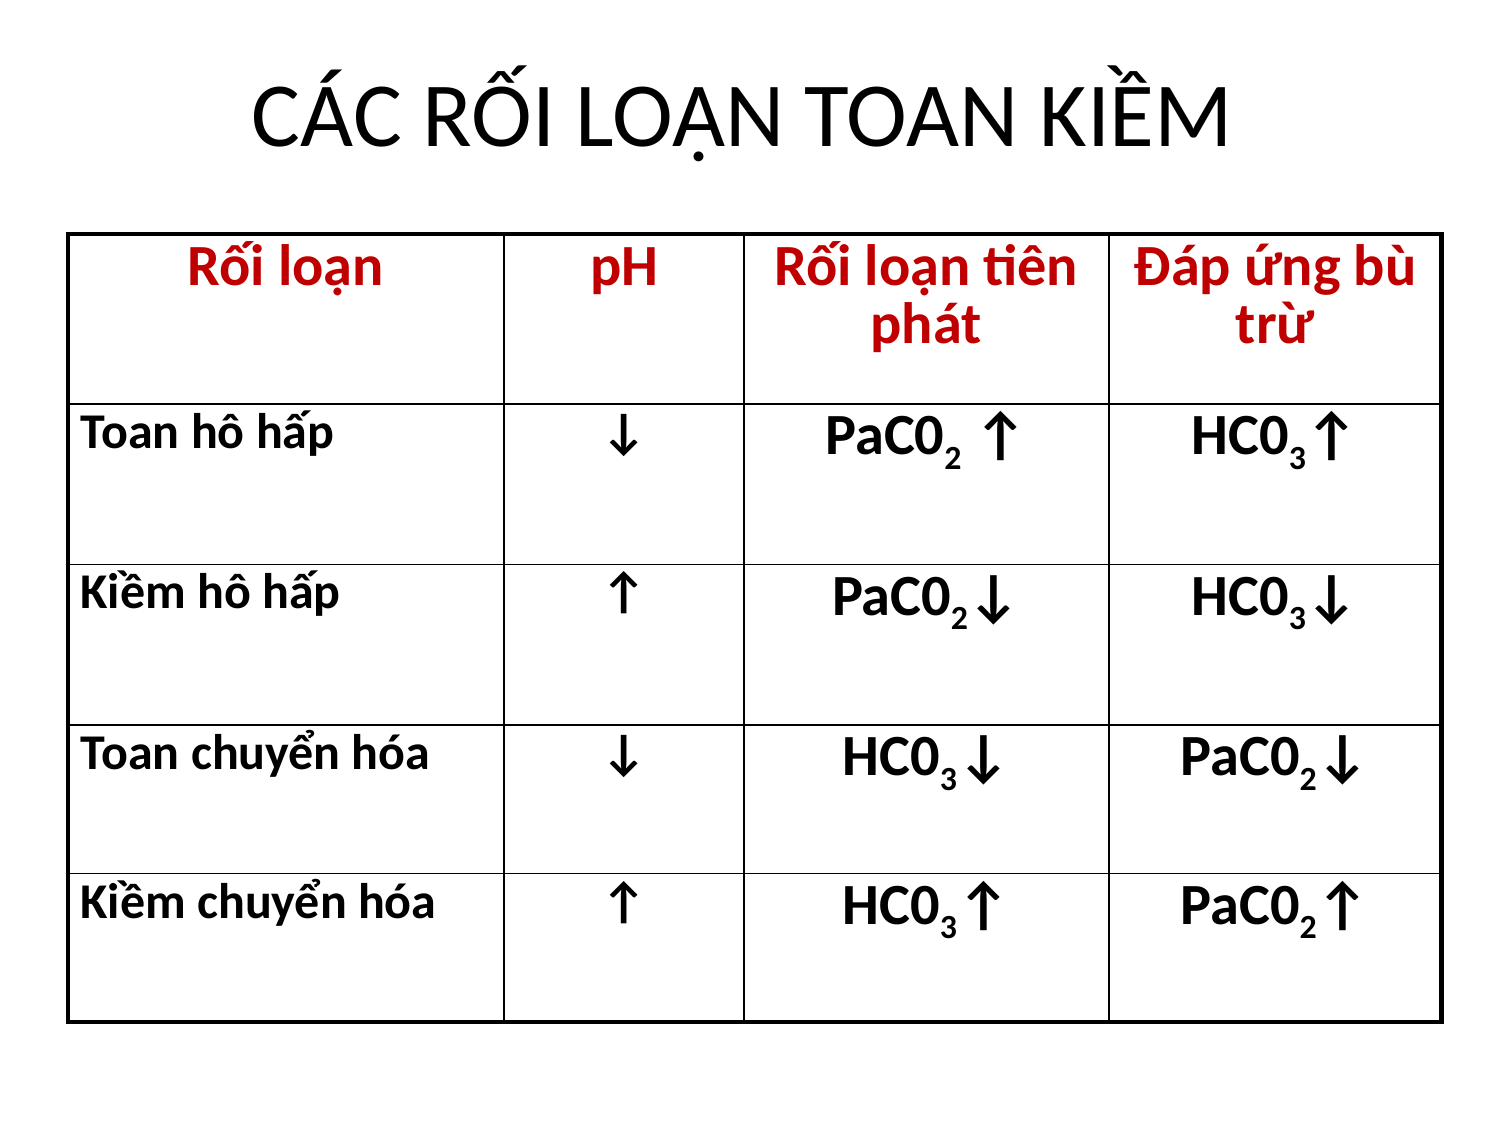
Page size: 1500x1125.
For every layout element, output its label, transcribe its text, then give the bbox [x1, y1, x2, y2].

table_cell HC03↑ [745, 874, 1108, 1020]
table_cell ↑ [505, 874, 743, 1020]
table_cell PaC02↓ [745, 565, 1108, 724]
table_header Rối loạn tiên phát [745, 236, 1108, 403]
table_header pH [505, 236, 743, 403]
table_cell HC03↓ [745, 726, 1108, 873]
table_cell ↓ [505, 405, 743, 564]
table_cell Toan chuyển hóa [70, 726, 503, 873]
title CÁC RỐI LOẠN TOAN KIỀM [105, 31, 1381, 188]
table_cell HC03↑ [1110, 405, 1439, 564]
table_cell ↓ [505, 726, 743, 873]
table_cell Kiềm hô hấp [70, 565, 503, 724]
table_cell PaC02↑ [1110, 874, 1439, 1020]
table_header Đáp ứng bù trừ [1110, 236, 1439, 403]
table_cell PaC02↓ [1110, 726, 1439, 873]
table_cell Kiềm chuyển hóa [70, 874, 503, 1020]
table_cell HC03↓ [1110, 565, 1439, 724]
table_cell ↑ [505, 565, 743, 724]
table_cell PaC02 ↑ [745, 405, 1108, 564]
table_header Rối loạn [70, 236, 503, 403]
table_cell Toan hô hấp [70, 405, 503, 564]
